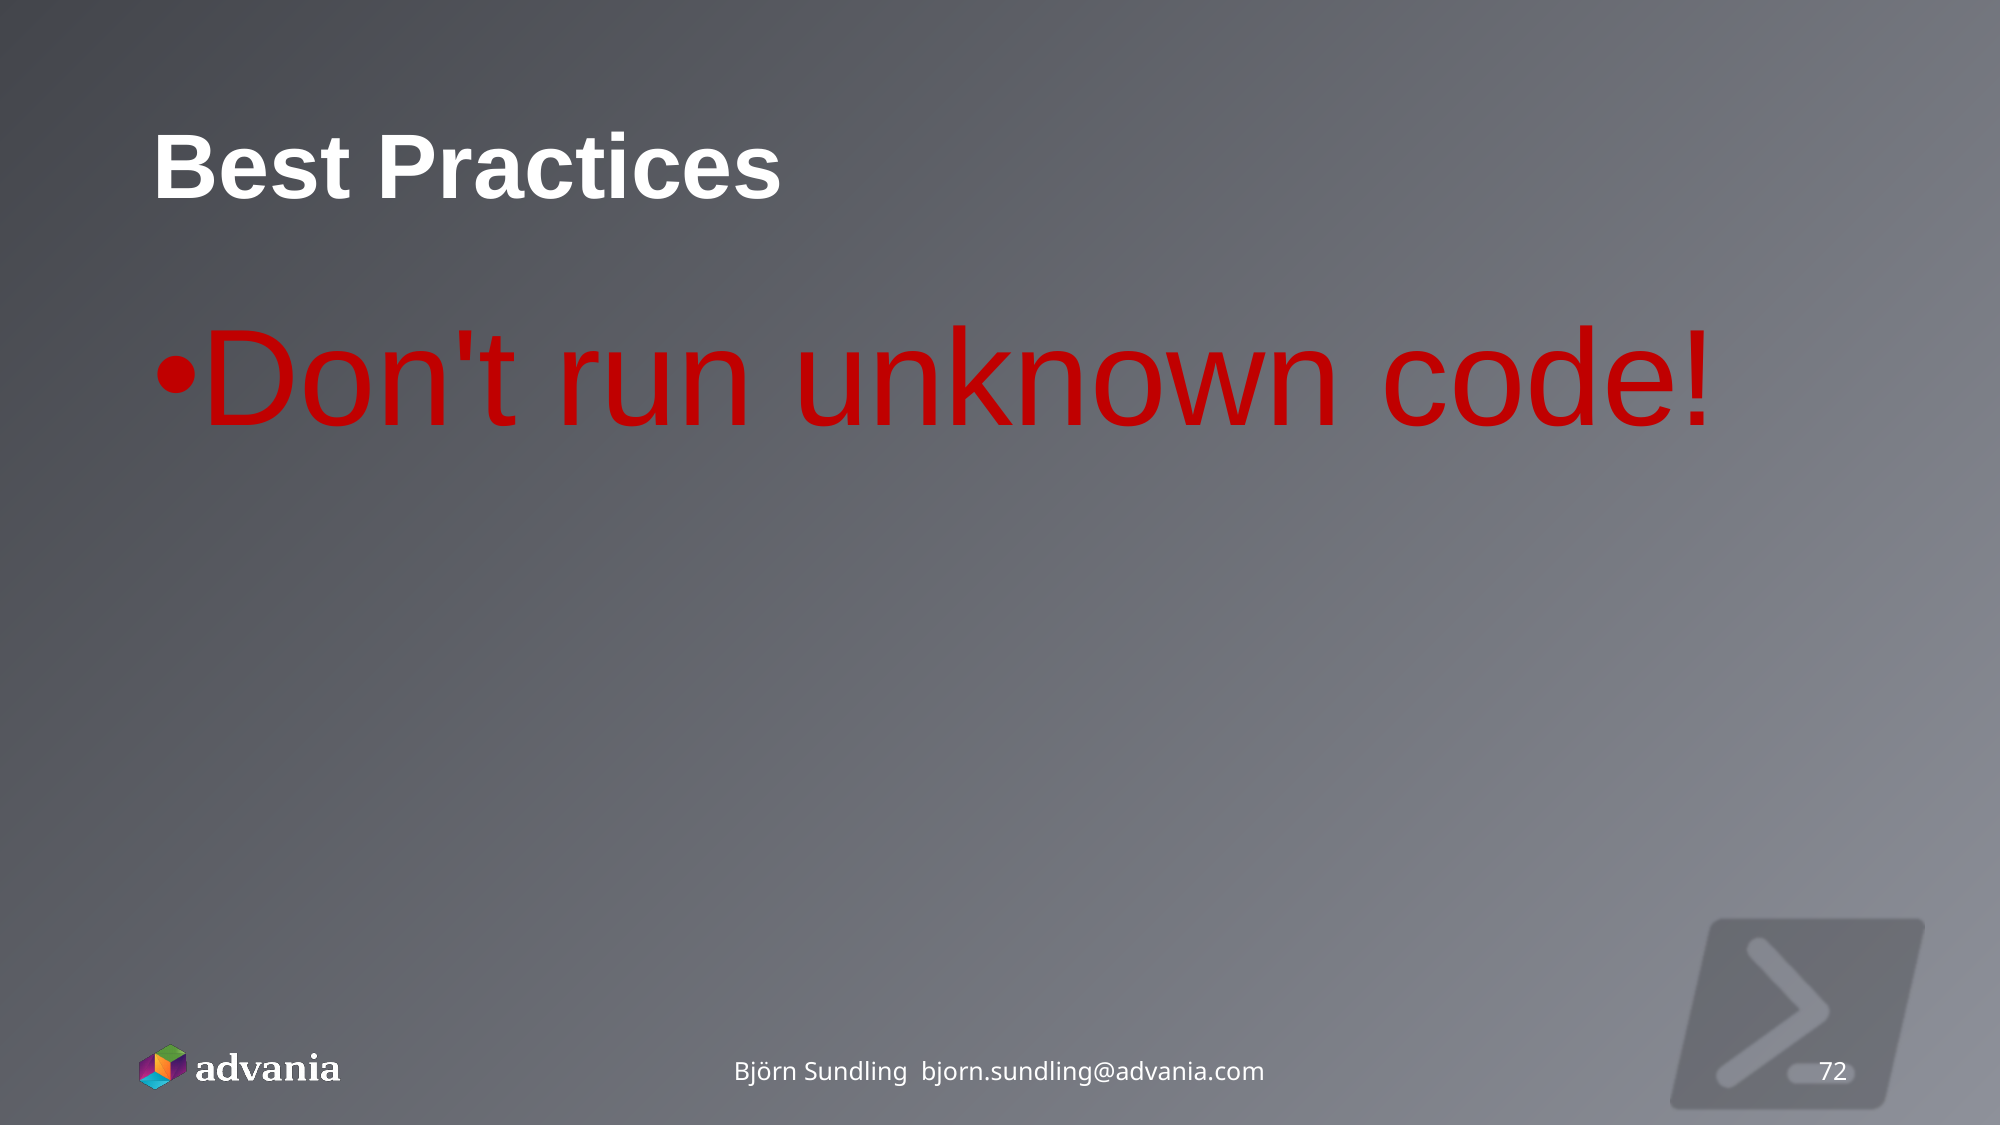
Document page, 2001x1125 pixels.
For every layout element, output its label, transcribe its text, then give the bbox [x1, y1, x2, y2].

title Best Practices [137, 59, 1863, 278]
picture [127, 1031, 363, 1103]
slide_number 72 [1412, 1042, 1863, 1103]
footer Björn Sundling bjorn.sundling@advania.com [662, 1042, 1338, 1103]
list Don't run unknown code! [137, 299, 1863, 1014]
